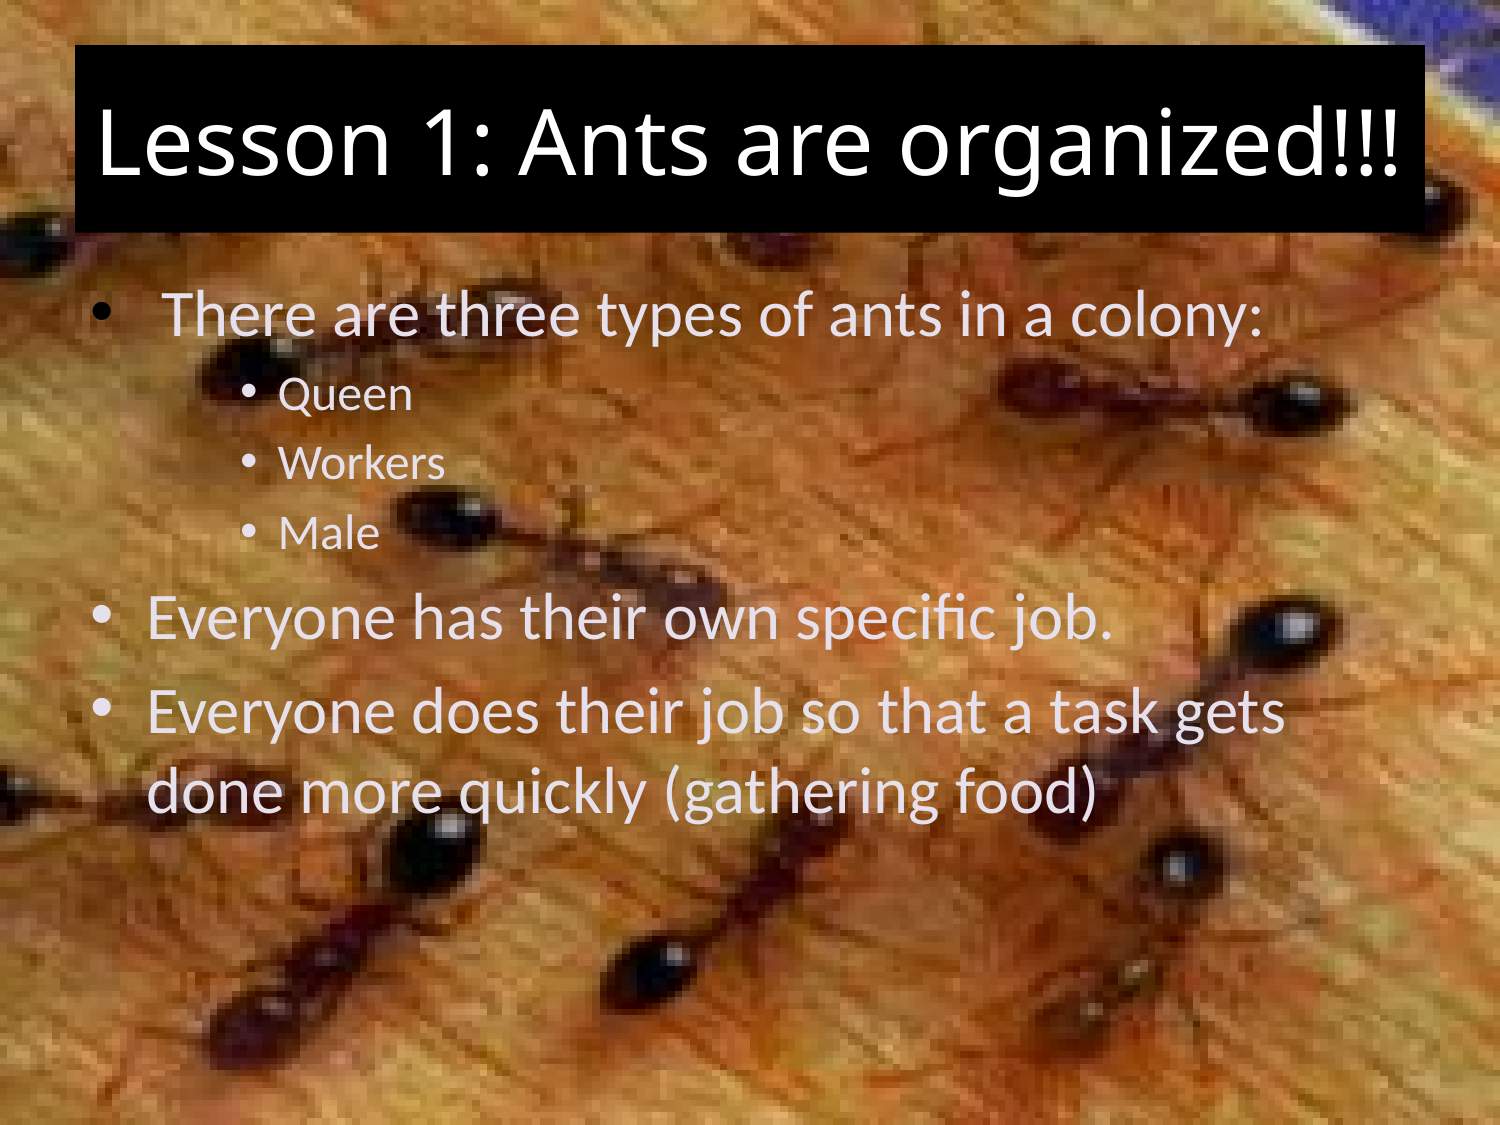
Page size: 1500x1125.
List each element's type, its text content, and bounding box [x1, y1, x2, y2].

picture [0, 0, 1500, 1125]
list There are three types of ants in a colony: Queen Workers Male Everyone has their own specific job. Everyone does their job so that a task gets done more quickly (gathering food) [75, 262, 1425, 1005]
title Lesson 1: Ants are organized!!! [75, 45, 1425, 233]
